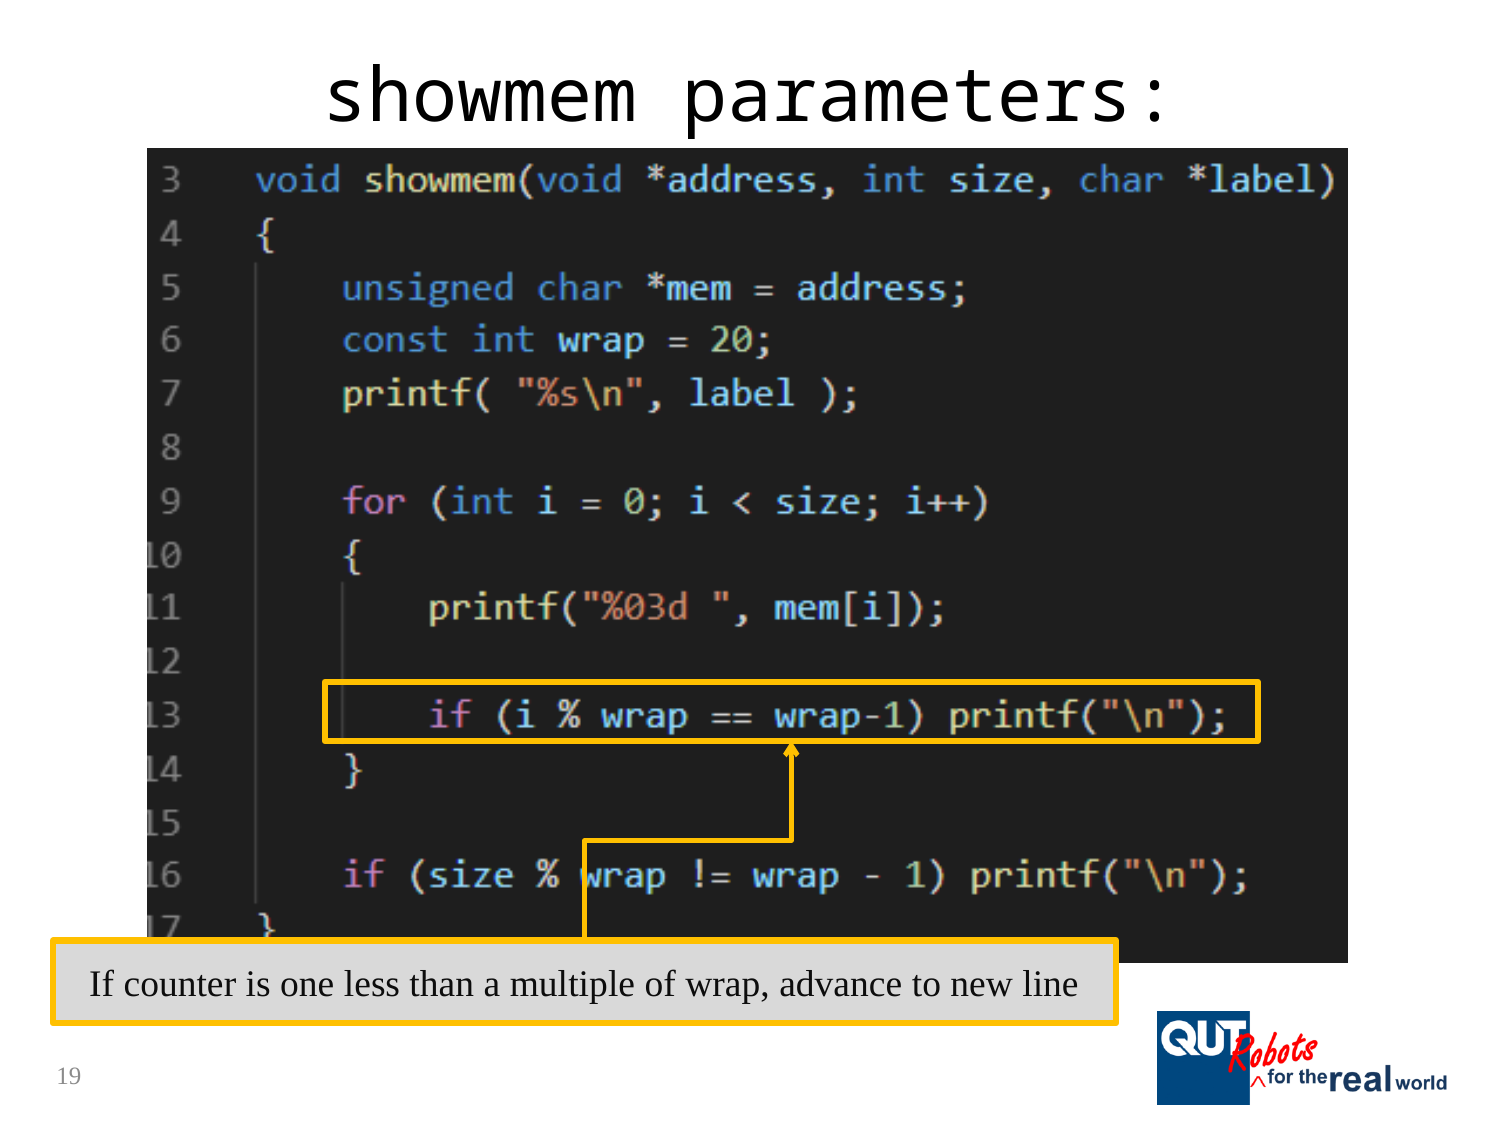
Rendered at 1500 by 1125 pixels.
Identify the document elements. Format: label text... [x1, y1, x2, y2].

slide_number 19 [41, 1044, 1140, 1105]
picture [147, 148, 1348, 963]
title showmem parameters: [41, 9, 1459, 173]
text_box If counter is one less than a multiple of wrap, advance to new line [51, 938, 1118, 1025]
picture [1157, 1011, 1459, 1105]
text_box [587, 737, 788, 945]
